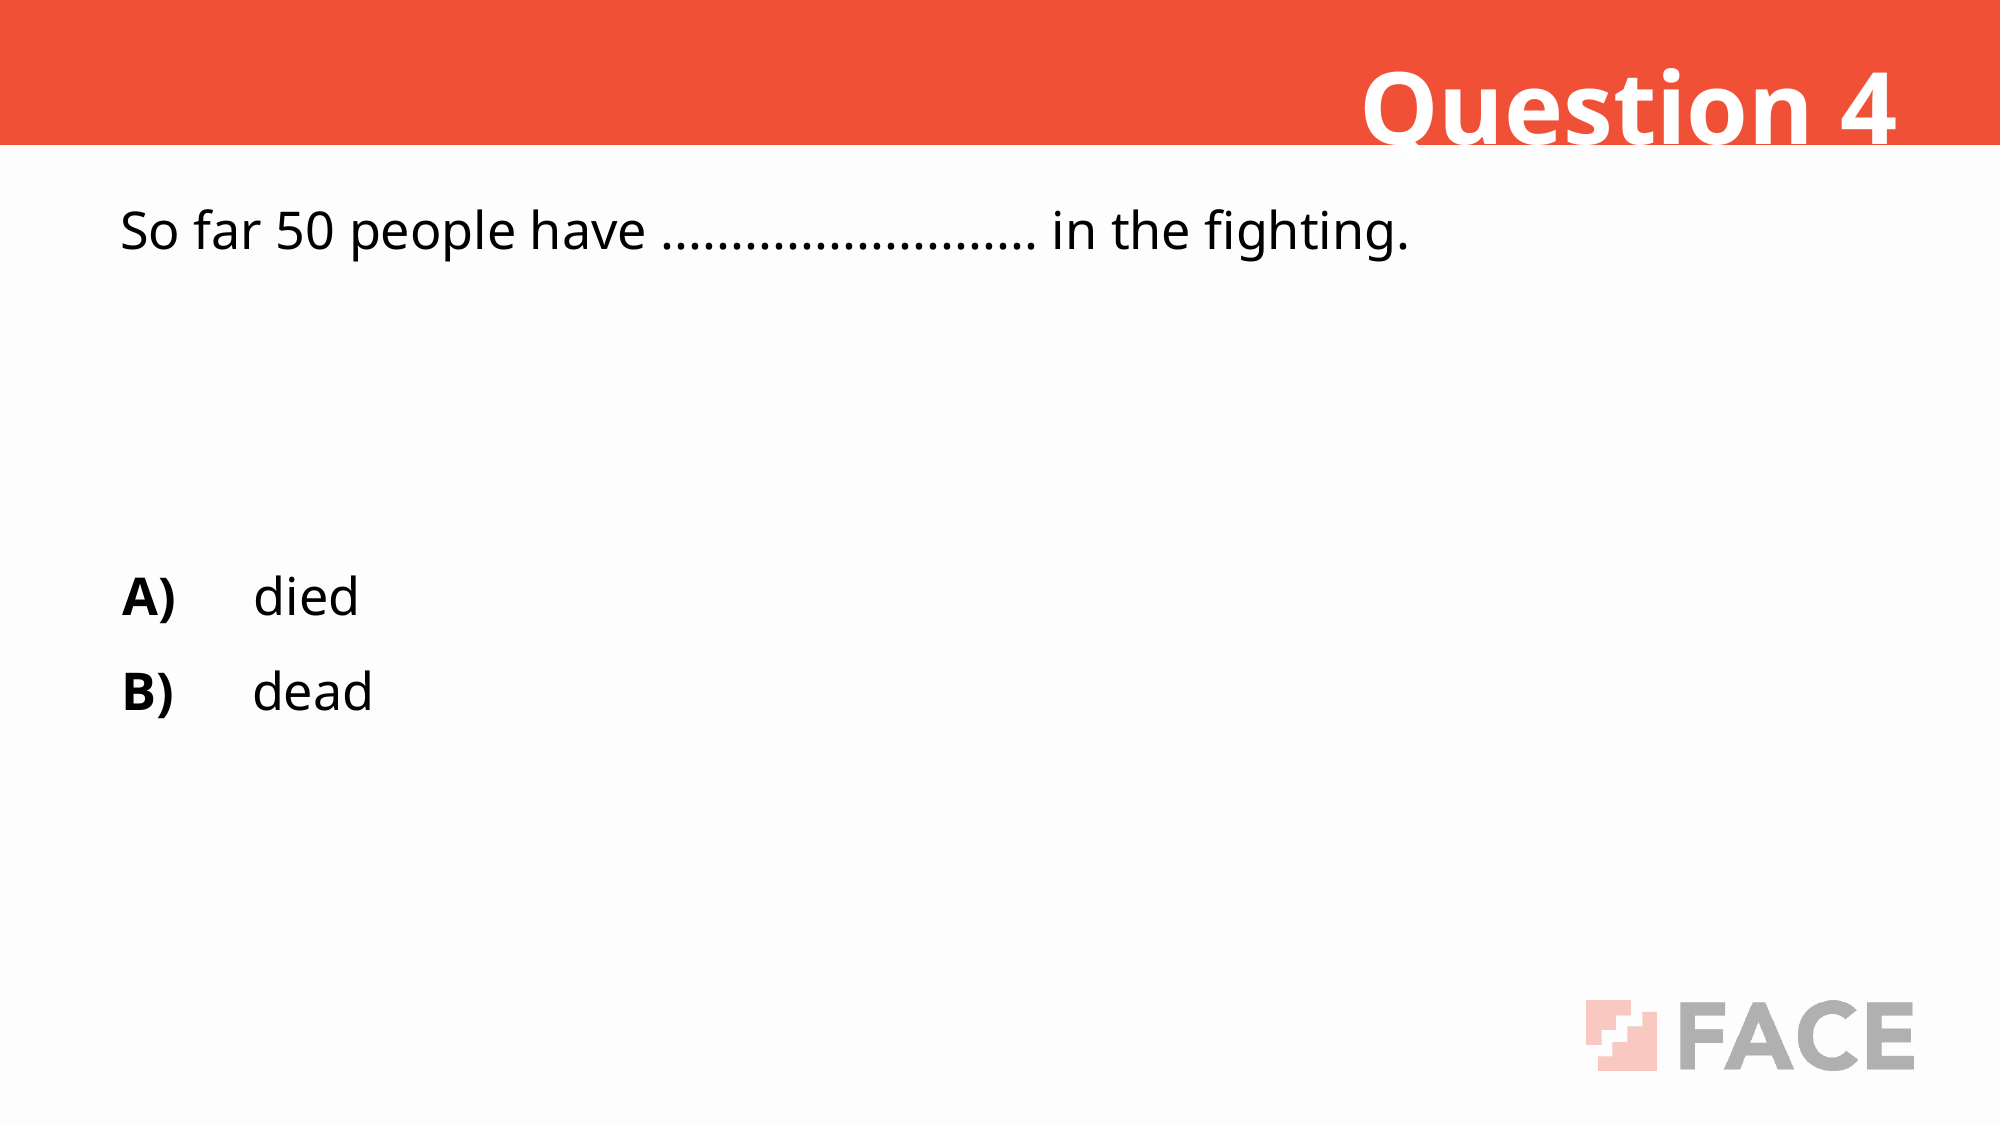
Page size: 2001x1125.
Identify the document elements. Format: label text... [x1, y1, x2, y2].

text_box dead [237, 619, 1894, 728]
text_box Question 4 [638, 37, 1914, 173]
text_box died [238, 525, 1896, 634]
picture [1586, 1000, 1914, 1072]
text_box A) [107, 525, 223, 634]
text_box B) [106, 619, 221, 728]
text_box So far 50 people have ........................... in the fighting. [105, 189, 1895, 267]
text_box [0, 0, 2000, 147]
